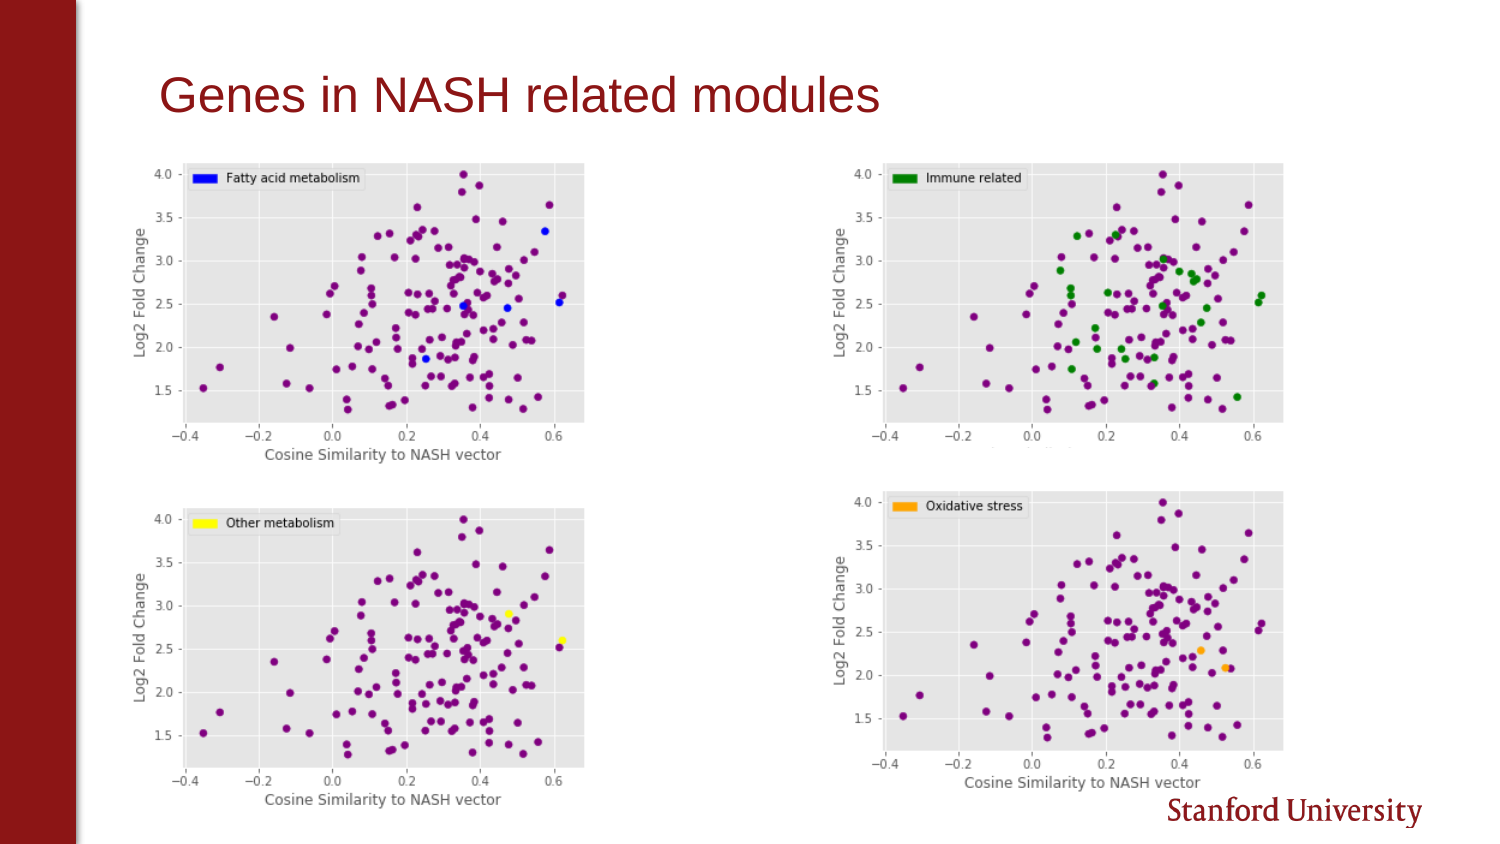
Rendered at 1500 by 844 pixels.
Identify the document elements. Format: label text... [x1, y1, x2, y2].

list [816, 120, 1335, 448]
title Genes in NASH related modules [158, 49, 1424, 130]
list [816, 448, 1335, 795]
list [117, 120, 636, 464]
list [117, 465, 636, 812]
